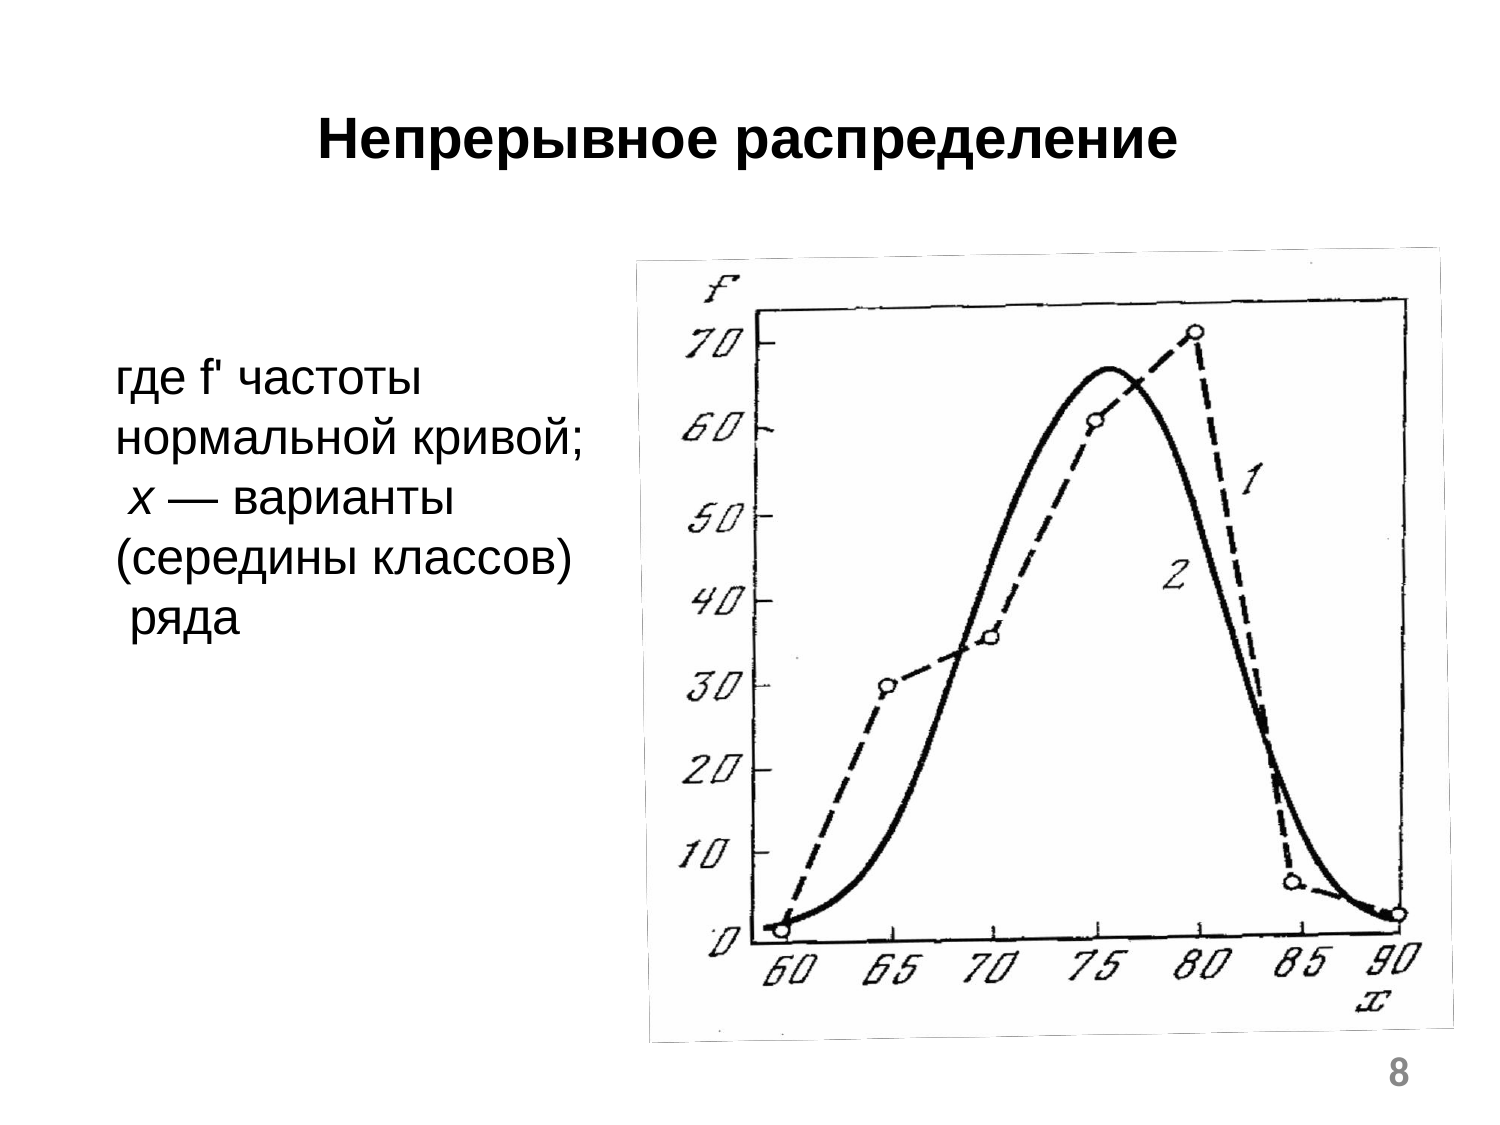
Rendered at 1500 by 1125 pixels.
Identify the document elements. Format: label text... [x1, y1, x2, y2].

text_box [634, 245, 1455, 1044]
slide_number 8 [1363, 1053, 1415, 1125]
text_box где f' частоты нормальной кривой; х — варианты (середины классов) ряда [113, 344, 589, 645]
title Непрерывное распределение [103, 82, 1397, 289]
